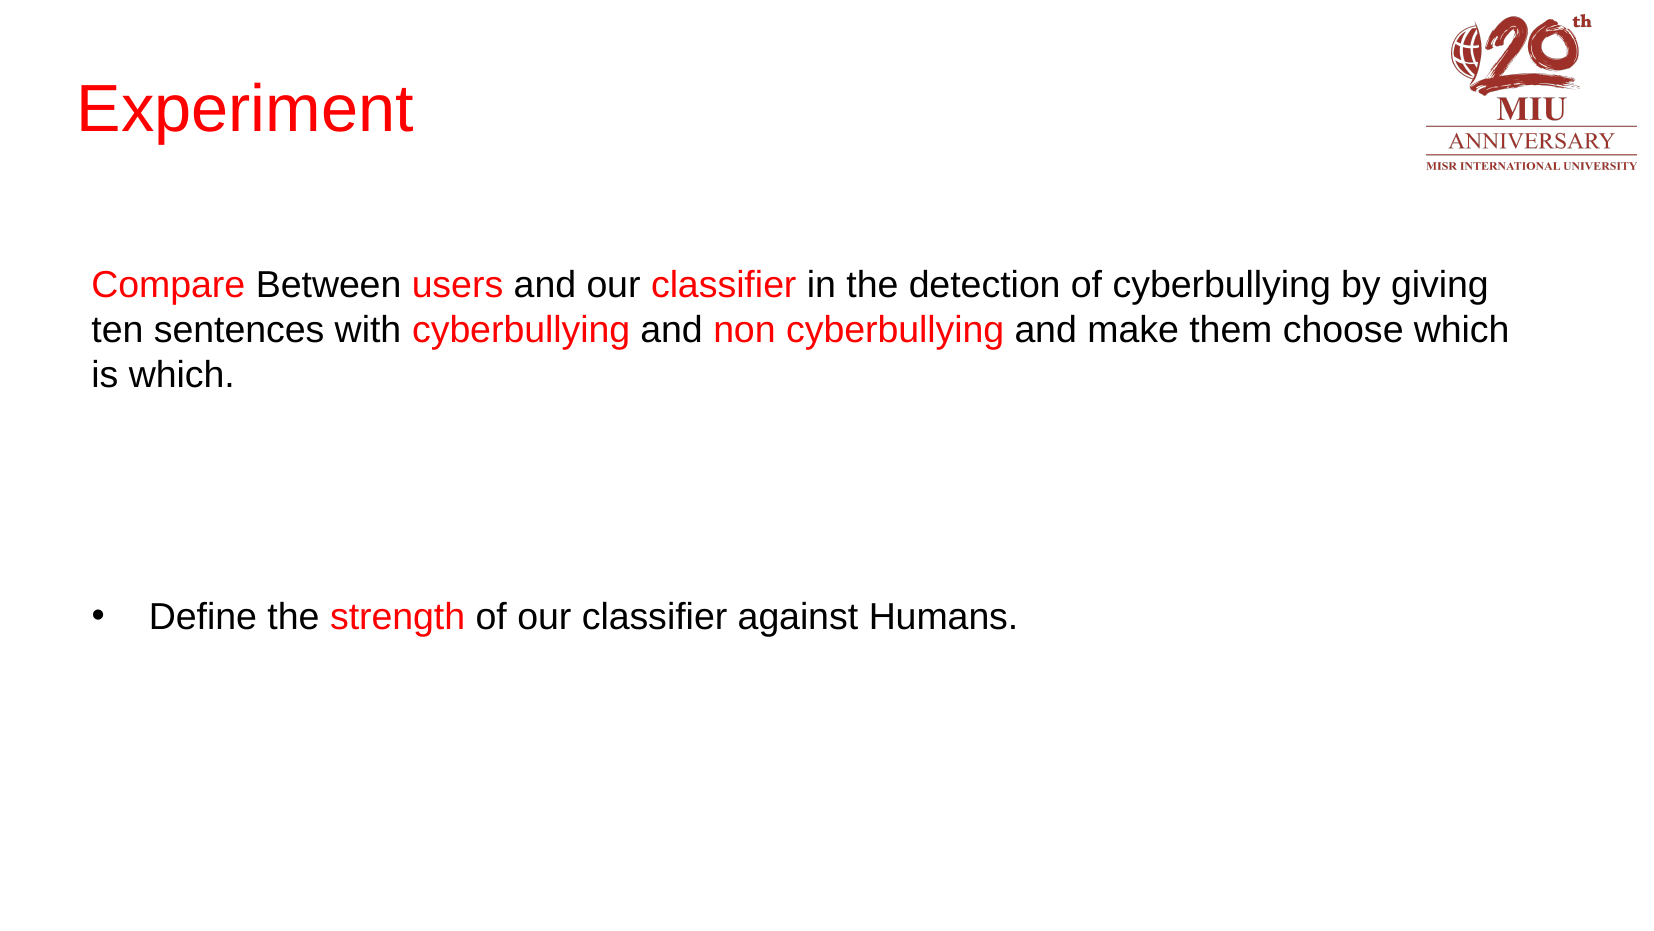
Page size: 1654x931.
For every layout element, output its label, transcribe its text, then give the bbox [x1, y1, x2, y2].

text_box Compare Between users and our classifier in the detection of cyberbullying by giving ten sentences with cyberbullying and non cyberbullying and make them choose which is which. [76, 252, 1553, 403]
title Experiment [76, 27, 1424, 183]
text_box Define the strength of our classifier against Humans. [76, 584, 1465, 645]
picture [1426, 14, 1638, 178]
